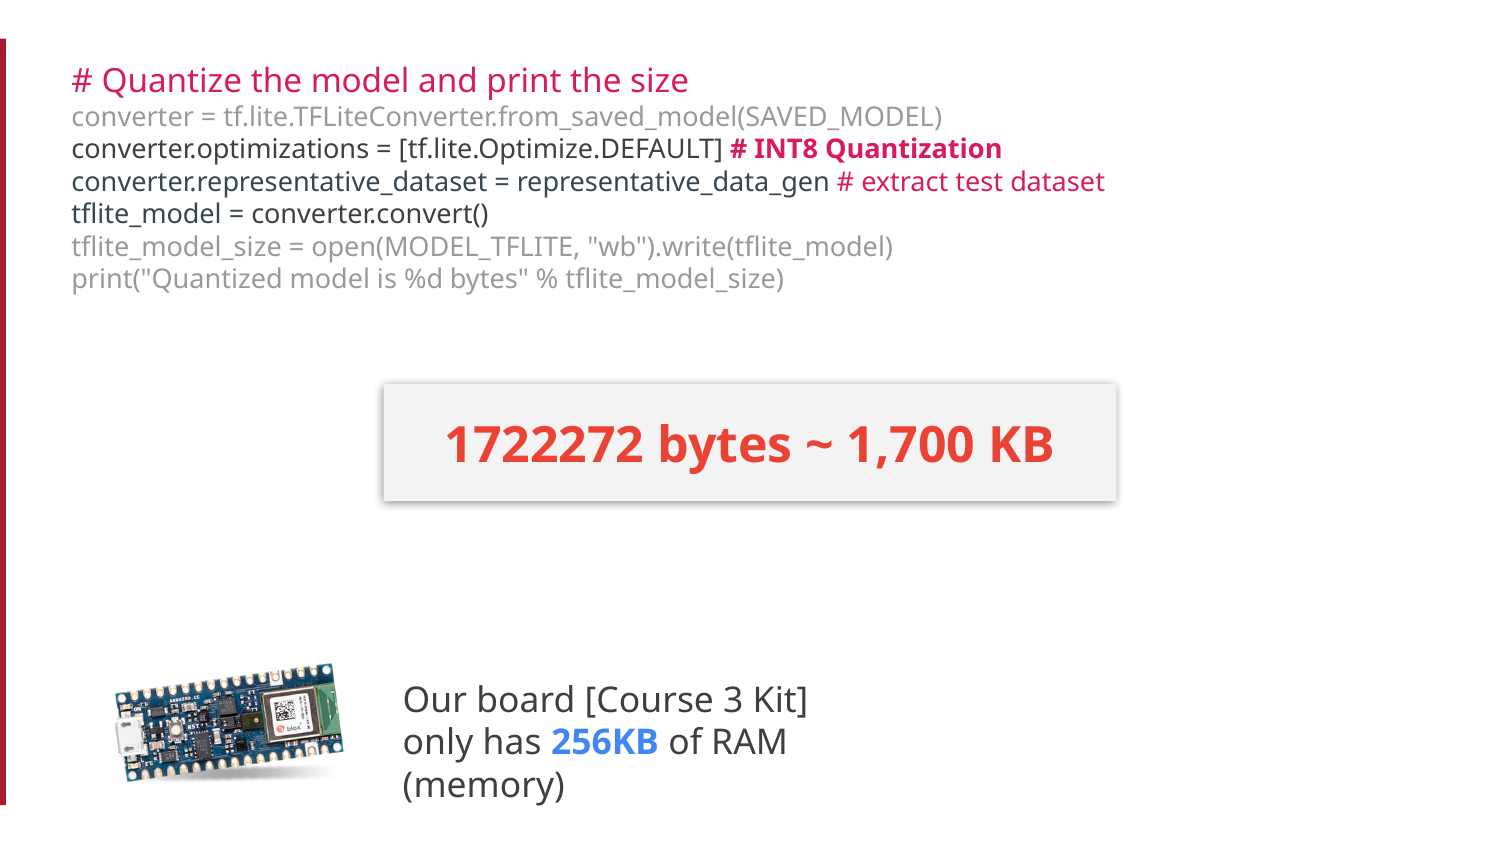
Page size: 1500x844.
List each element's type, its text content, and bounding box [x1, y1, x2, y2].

text_box 1722272 bytes ~ 1,700 KB [383, 384, 1117, 502]
text_box # Quantize the model and print the size converter = tf.lite.TFLiteConverter.from_saved_model(SAVED_MODEL) converter.optimizations = [tf.lite.Optimize.DEFAULT] # INT8 Quantization converter.representative_dataset = representative_data_gen # extract test dataset tflite_model = converter.convert() tflite_model_size = open(MODEL_TFLITE, "wb").write(tflite_model) print("Quantized model is %d bytes" % tflite_model_size) [56, 44, 1462, 537]
text_box Our board [Course 3 Kit] only has 256KB of RAM (memory) [387, 661, 890, 773]
picture [101, 630, 357, 816]
